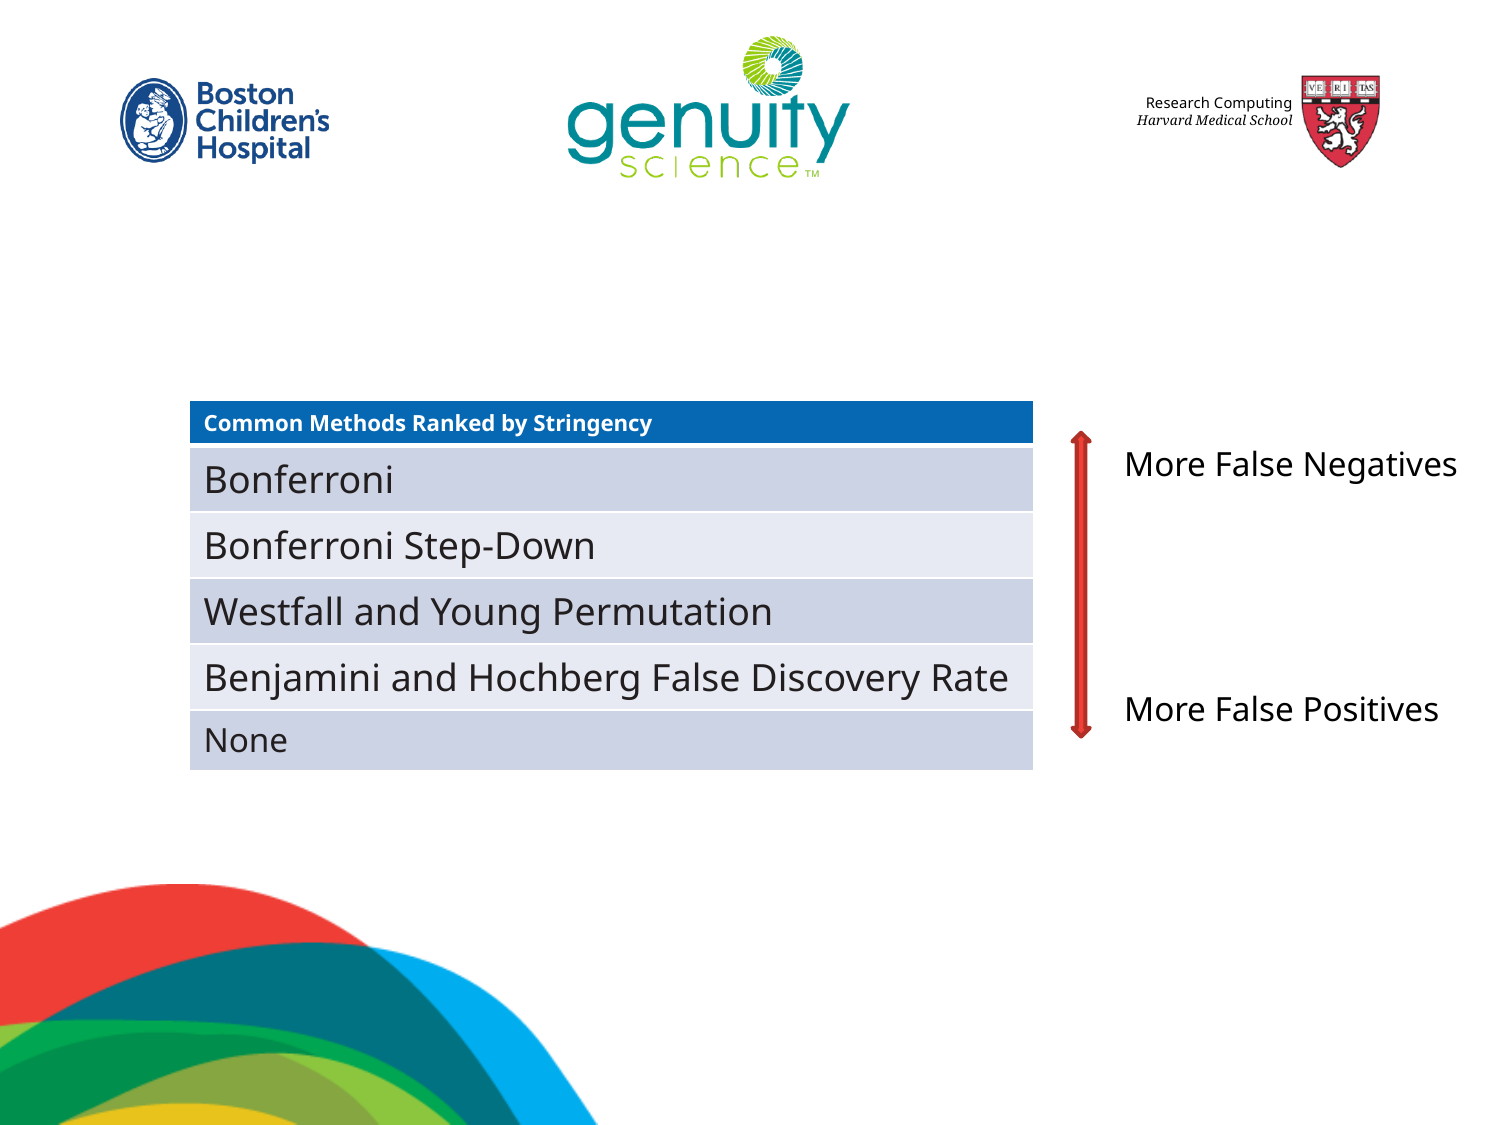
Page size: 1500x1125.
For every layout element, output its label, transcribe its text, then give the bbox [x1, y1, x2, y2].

picture [120, 78, 329, 164]
table_cell Bonferroni Step-Down [190, 513, 1033, 577]
picture [558, 32, 856, 190]
table_cell Bonferroni [190, 448, 1033, 511]
picture [0, 884, 598, 1125]
text_box More False Positives [1109, 680, 1500, 736]
table_cell Westfall and Young Permutation [190, 579, 1033, 643]
table_cell Benjamini and Hochberg False Discovery Rate [190, 645, 1033, 709]
table_cell None [190, 711, 1033, 770]
table_header Common Methods Ranked by Stringency [190, 401, 1033, 443]
picture [1301, 75, 1380, 168]
text_box [1070, 430, 1092, 739]
text_box More False Negatives [1109, 435, 1500, 490]
